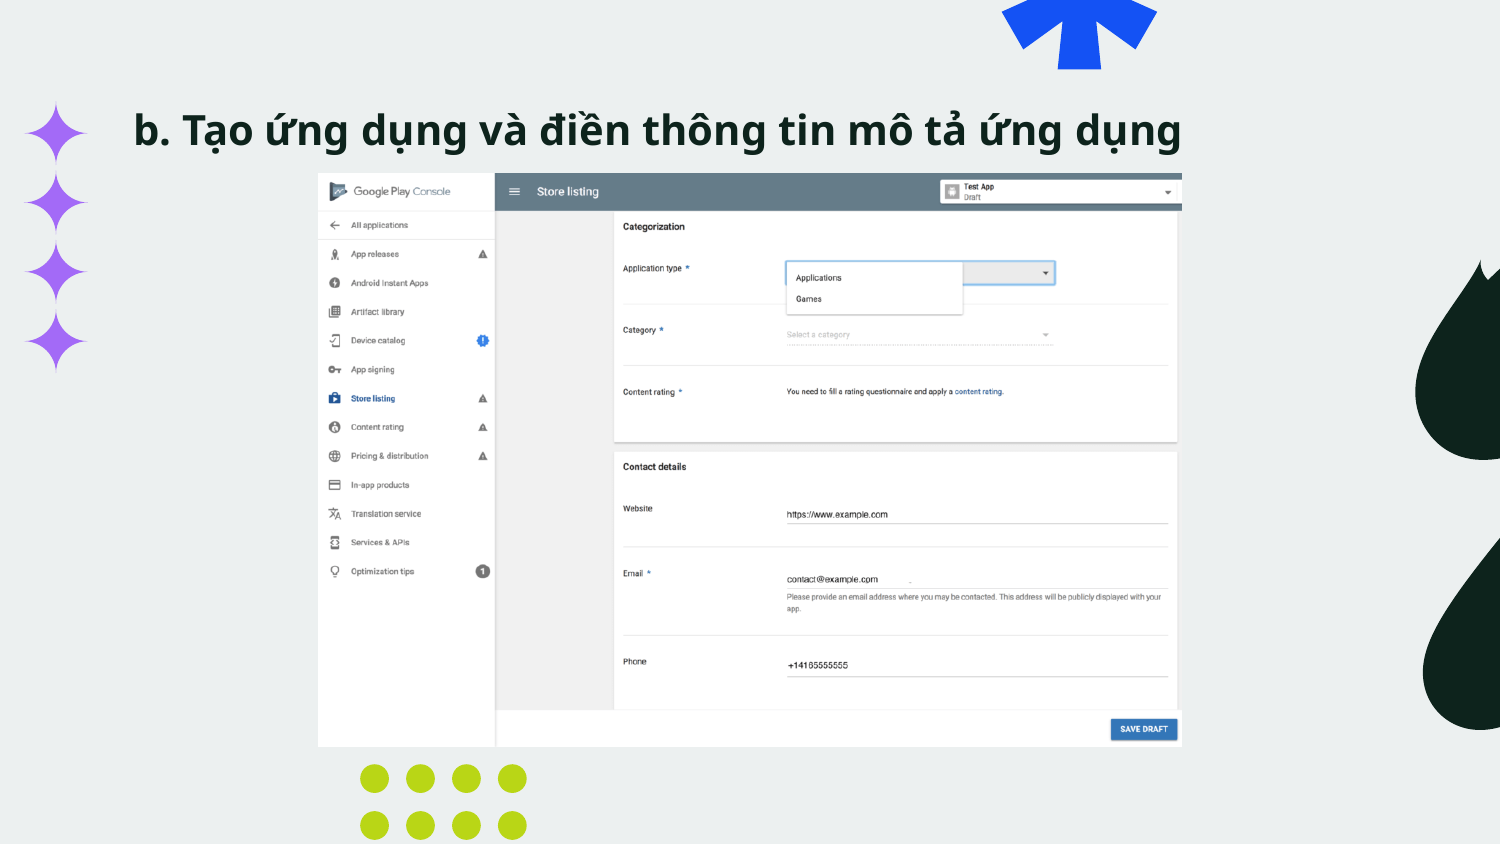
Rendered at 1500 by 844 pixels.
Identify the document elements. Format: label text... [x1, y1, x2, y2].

picture [317, 172, 1183, 747]
title b. Tạo ứng dụng và điền thông tin mô tả ứng dụng [118, 88, 1382, 183]
